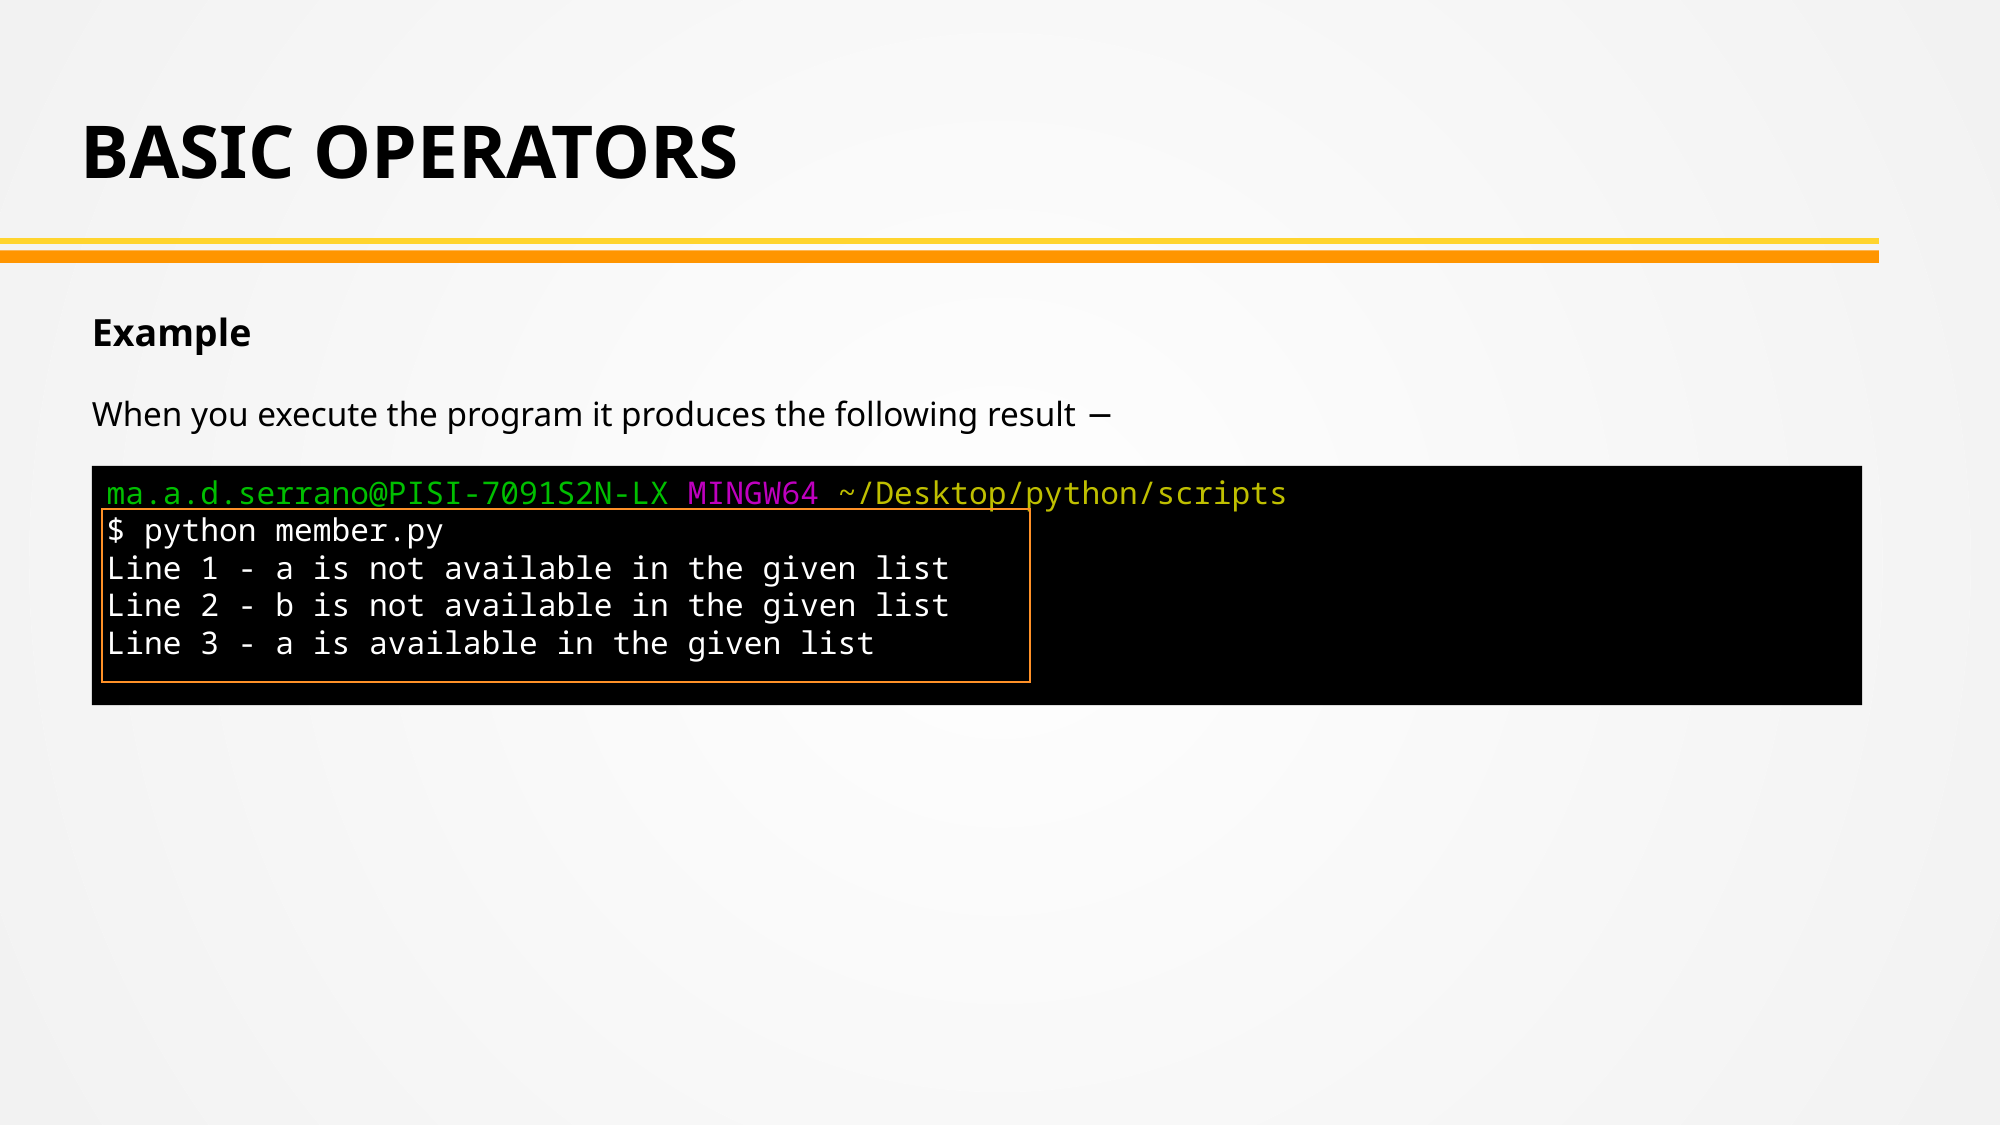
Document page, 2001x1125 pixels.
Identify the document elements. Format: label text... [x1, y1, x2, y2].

text_box Example When you execute the program it produces the following result − [91, 308, 1863, 465]
text_box [101, 508, 1031, 683]
text_box BASIC OPERATORS [80, 105, 1261, 201]
text_box [0, 249, 1880, 264]
text_box ma.a.d.serrano@PISI-7091S2N-LX MINGW64 ~/Desktop/python/scripts $ python member.py Line 1 - a is not available in the given list Line 2 - b is not available in the given list Line 3 - a is available in the given list [91, 465, 1863, 706]
